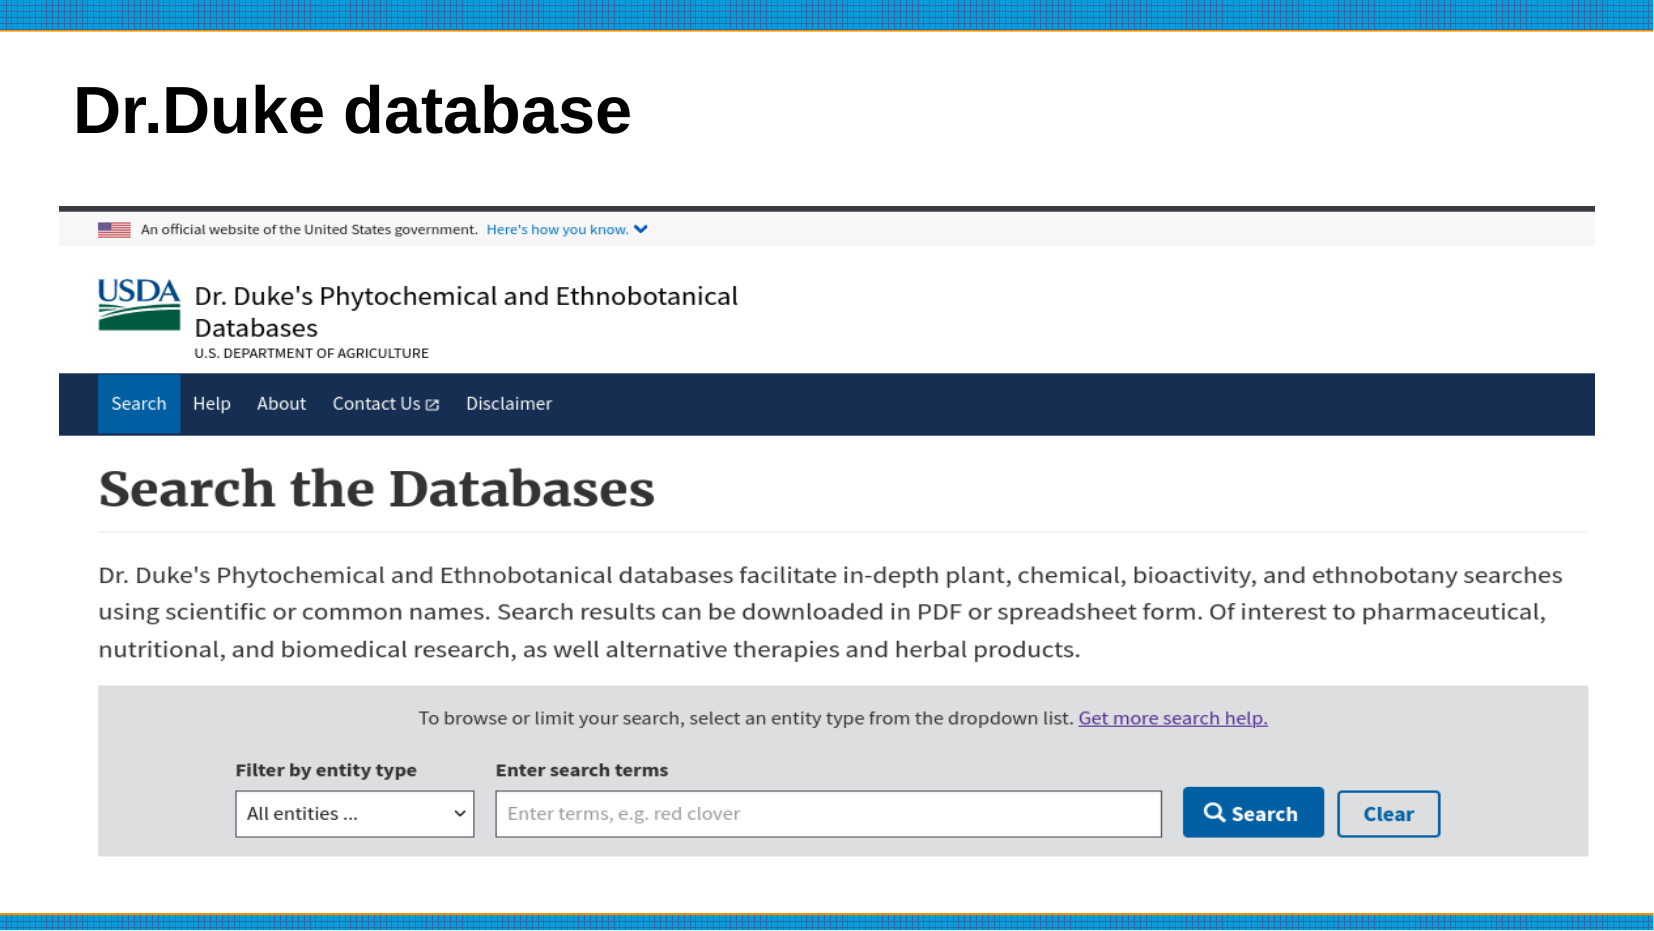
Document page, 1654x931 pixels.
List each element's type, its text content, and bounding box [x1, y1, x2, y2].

picture [58, 206, 1595, 886]
text_box Dr.Duke database [58, 58, 709, 178]
